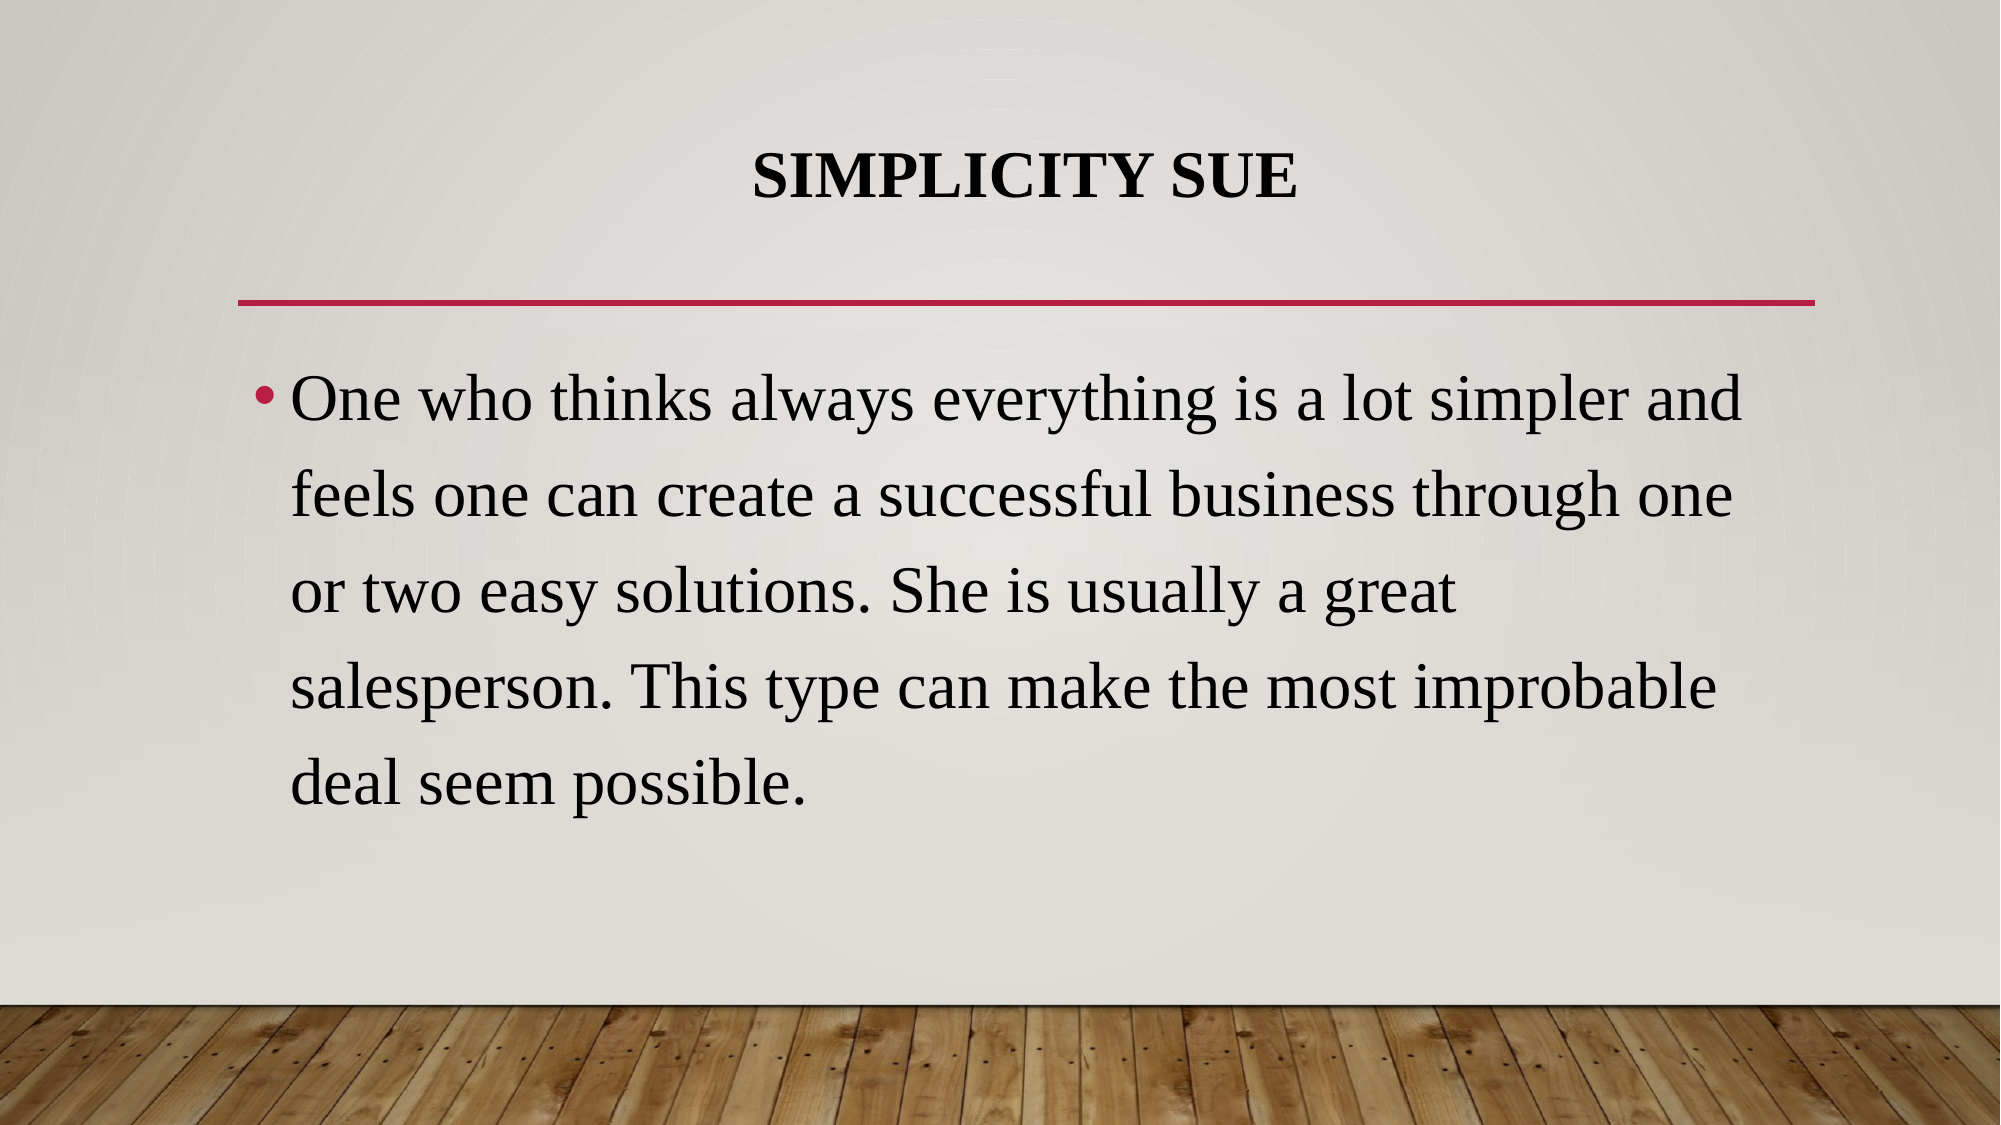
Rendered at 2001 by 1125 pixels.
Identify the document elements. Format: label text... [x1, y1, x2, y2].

title Simplicity Sue [238, 131, 1814, 305]
list One who thinks always everything is a lot simpler and feels one can create a successful business through one or two easy solutions. She is usually a great salesperson. This type can make the most improbable deal seem possible. [238, 330, 1814, 897]
picture [0, 1005, 2000, 1125]
